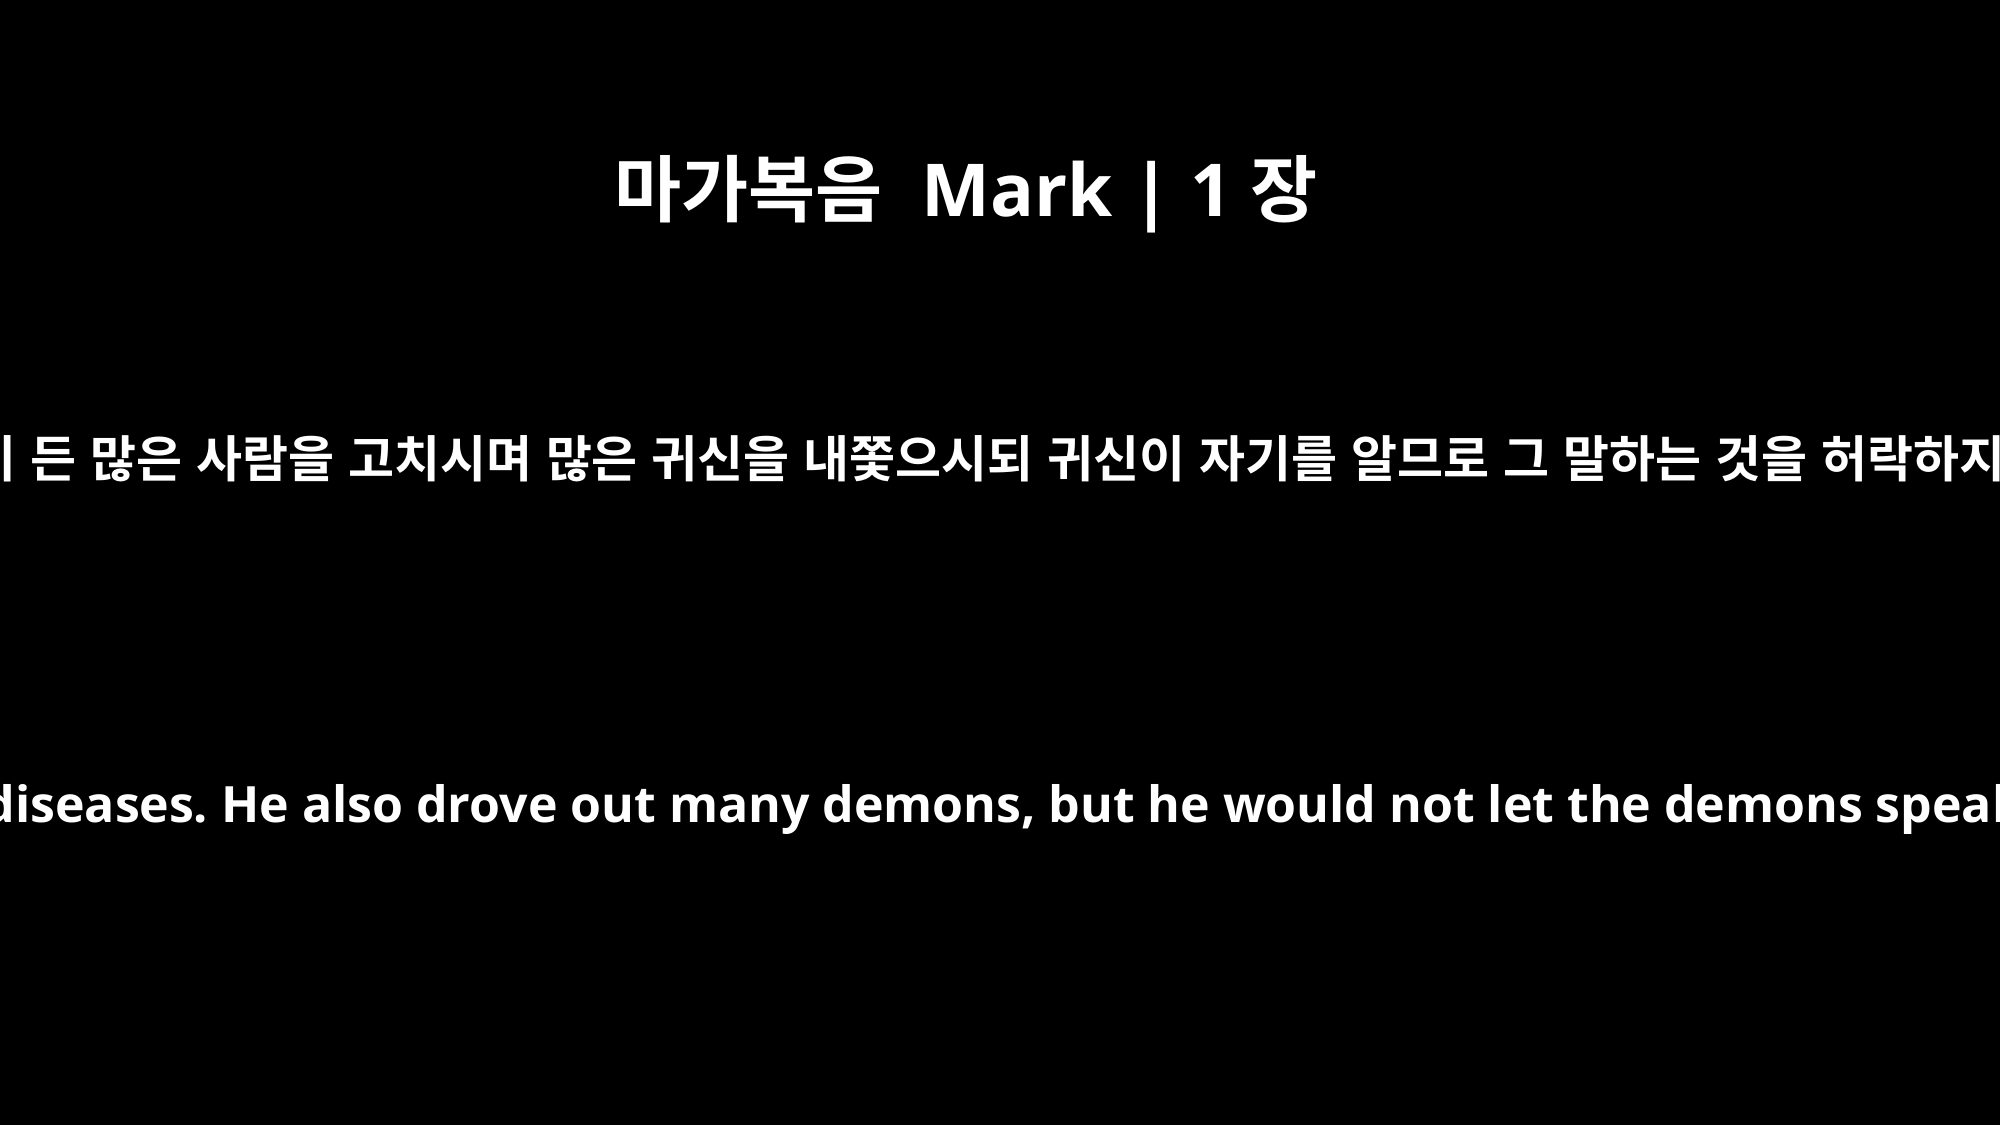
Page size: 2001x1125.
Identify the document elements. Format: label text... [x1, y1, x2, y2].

text_box 34 예수께서 각종 병이 든 많은 사람을 고치시며 많은 귀신을 내쫓으시되 귀신이 자기를 알므로 그 말하는 것을 허락하지 아니하시니라 [0, 359, 2000, 495]
text_box 마가복음 Mark | 1장 [599, 136, 1333, 239]
text_box and Jesus healed many who had various diseases. He also drove out many demons, but he would not let the demons speak because they knew who he was. [0, 764, 2000, 840]
